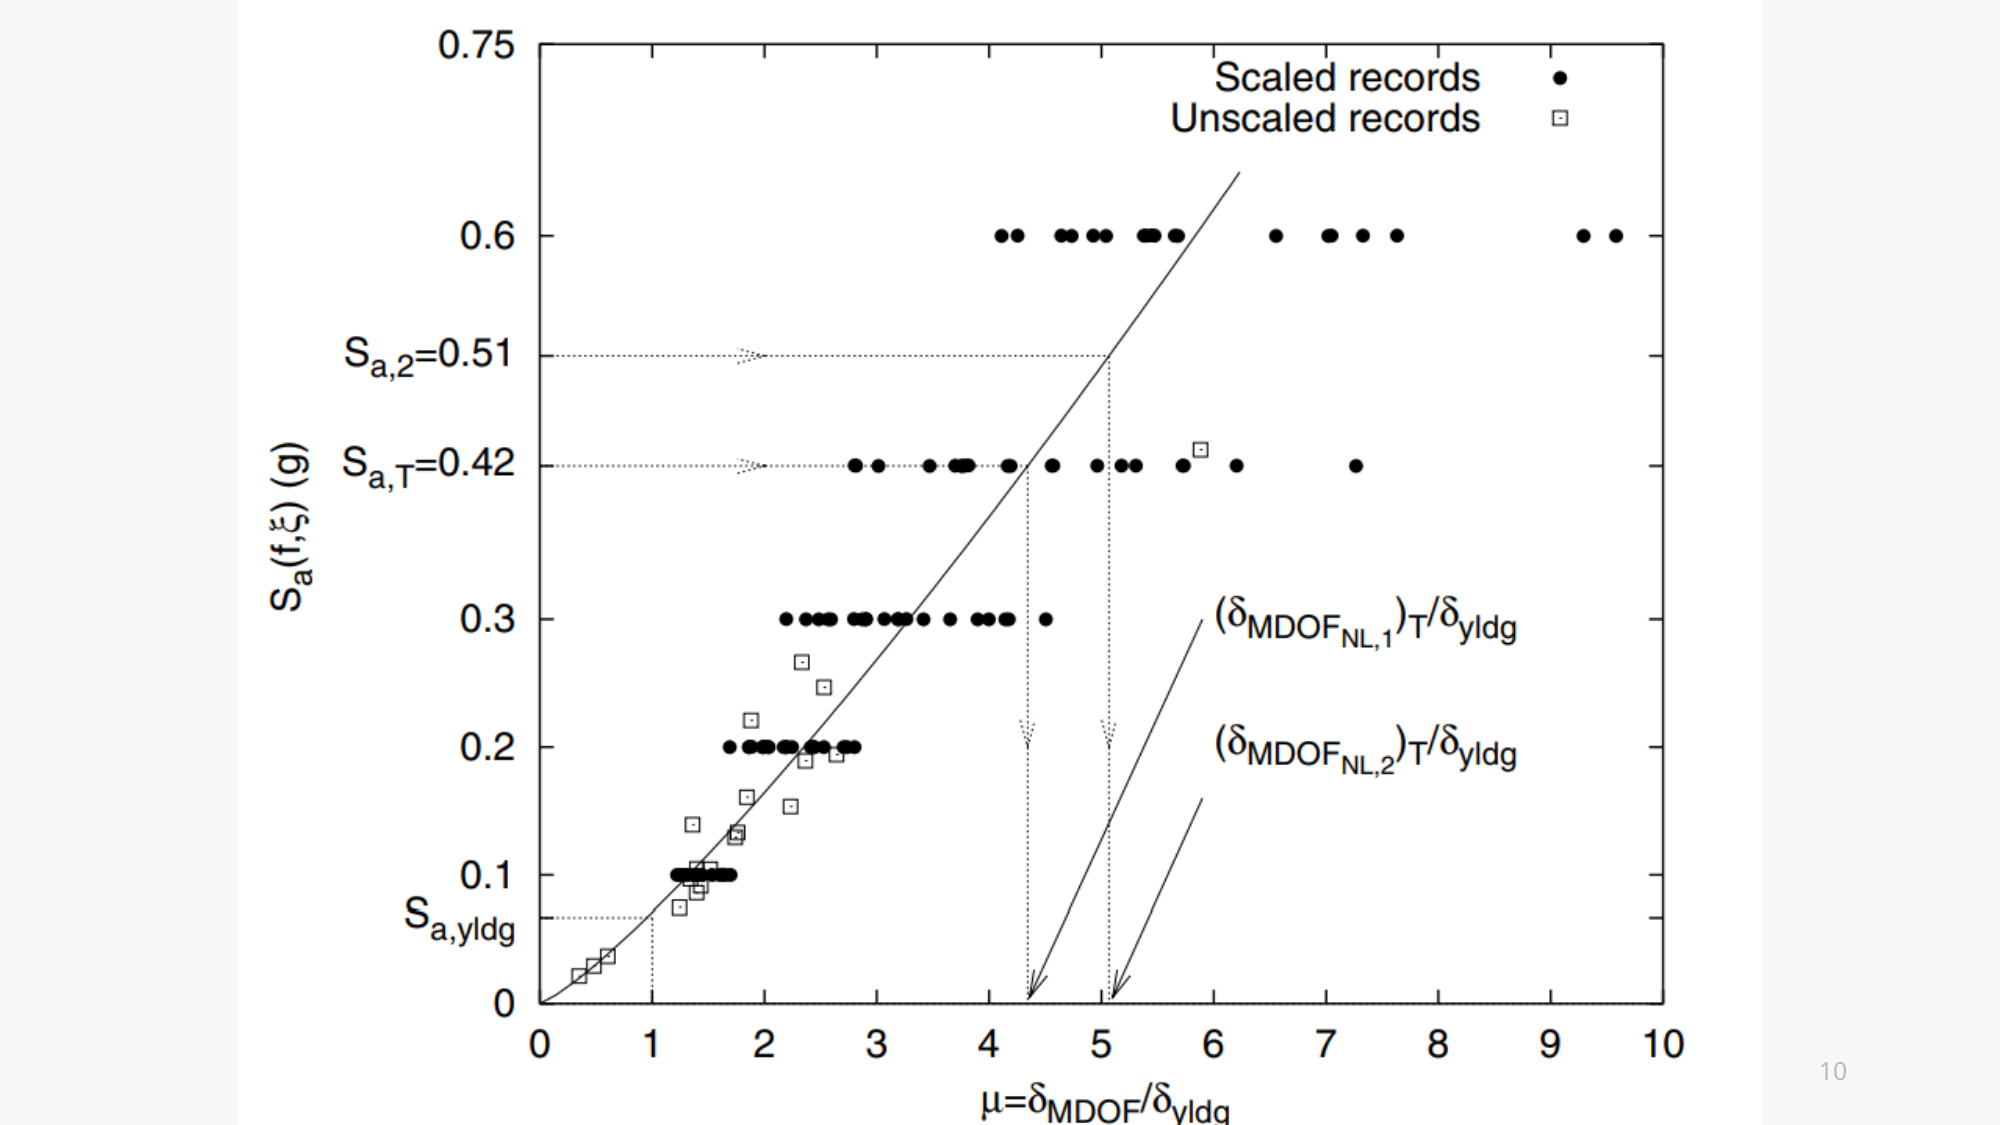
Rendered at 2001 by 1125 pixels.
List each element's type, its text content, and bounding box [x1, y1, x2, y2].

slide_number 10 [1761, 1042, 1863, 1103]
picture [239, 0, 1761, 1125]
